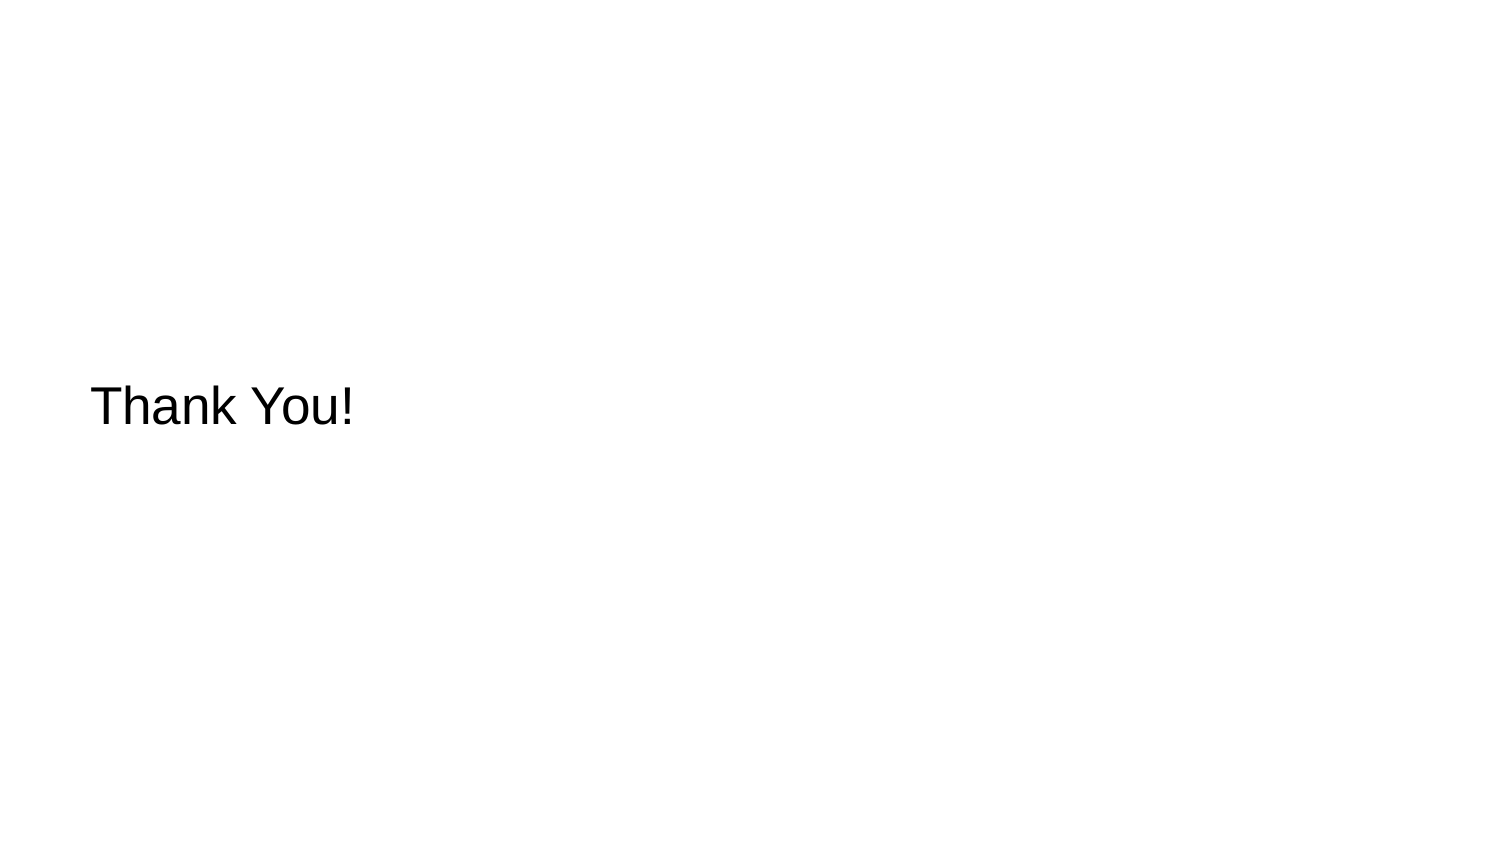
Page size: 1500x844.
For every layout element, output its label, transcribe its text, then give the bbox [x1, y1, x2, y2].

title Thank You! [75, 356, 1425, 451]
